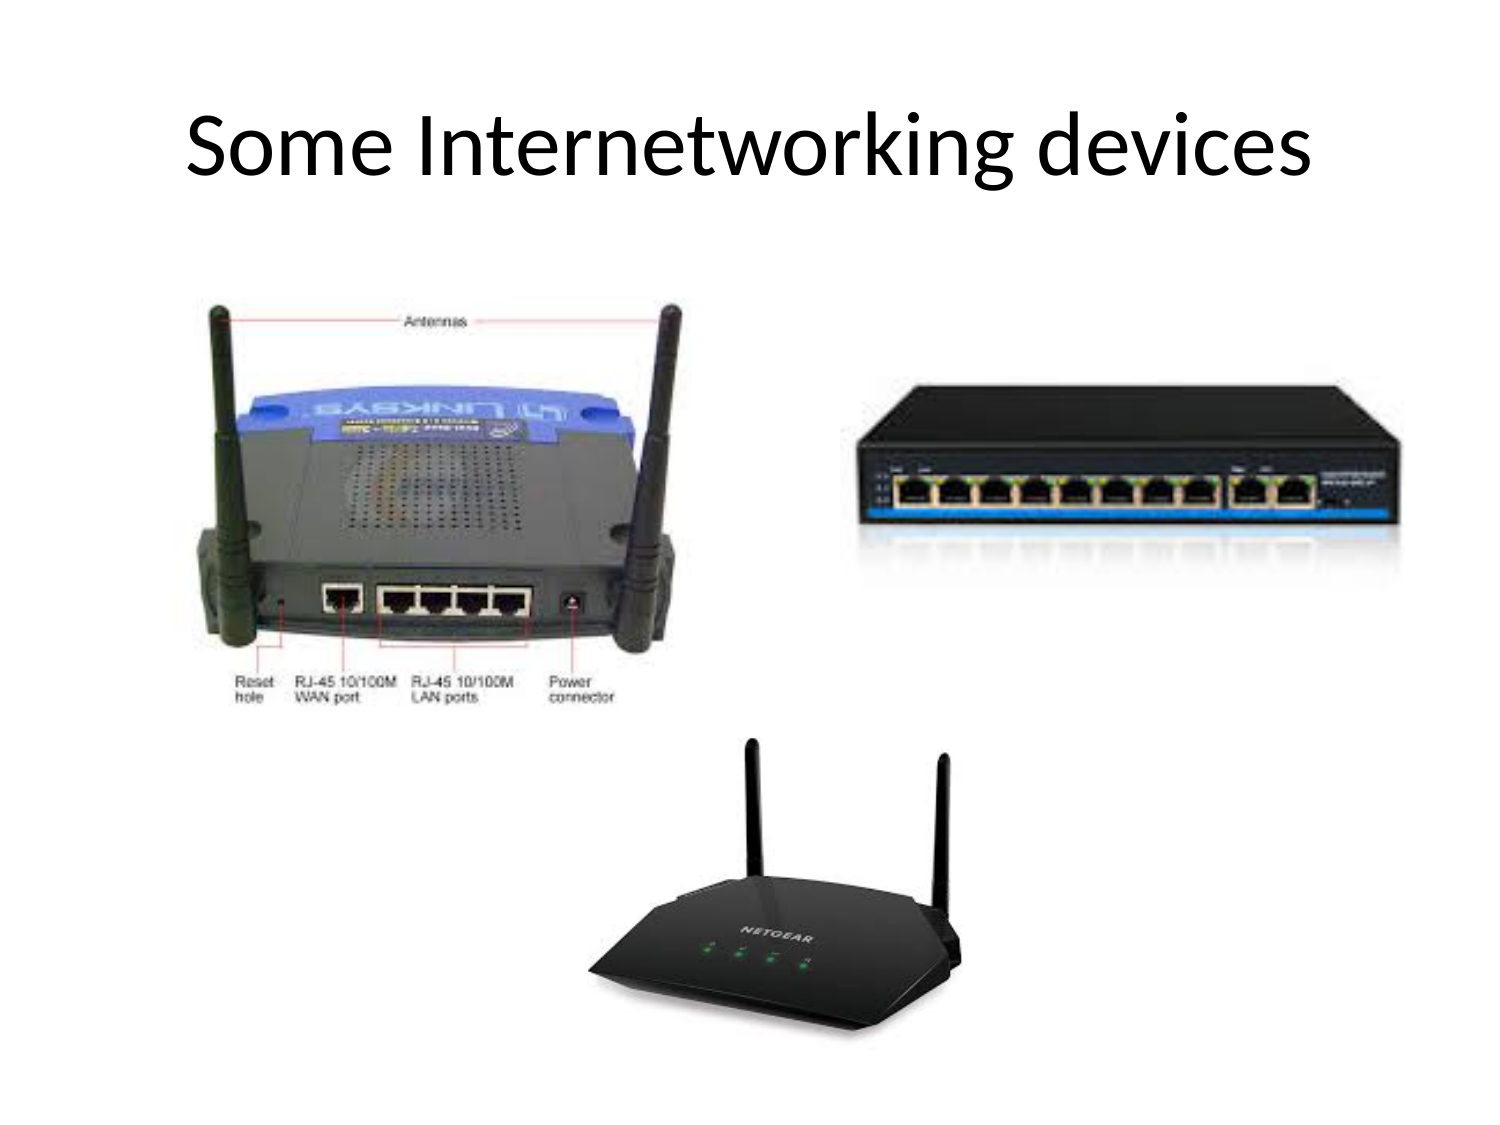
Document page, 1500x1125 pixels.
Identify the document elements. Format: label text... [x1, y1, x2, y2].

picture [839, 337, 1411, 592]
picture [587, 737, 963, 1066]
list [137, 292, 738, 711]
title Some Internetworking devices [75, 45, 1425, 233]
